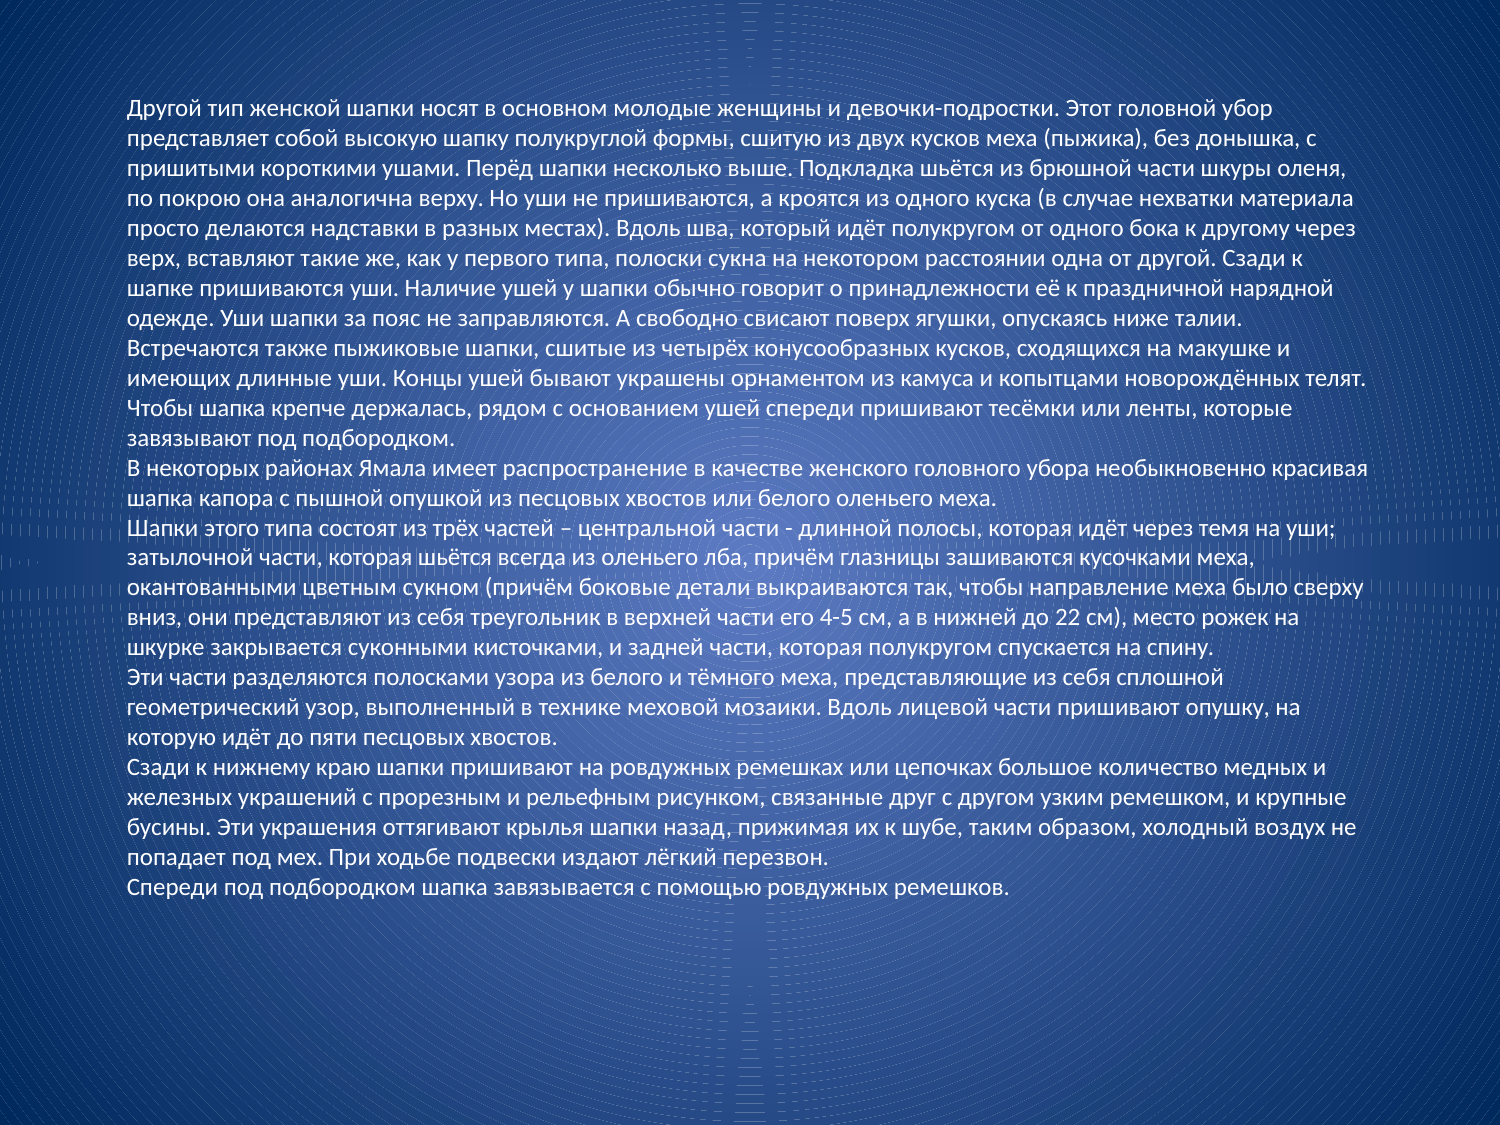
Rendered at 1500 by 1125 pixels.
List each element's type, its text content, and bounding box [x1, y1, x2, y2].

text_box Другой тип женской шапки носят в основном молодые женщины и девочки-подростки. Этот головной убор представляет собой высокую шапку полукруглой формы, сшитую из двух кусков меха (пыжика), без донышка, с пришитыми короткими ушами. Перёд шапки несколько выше. Подкладка шьётся из брюшной части шкуры оленя, по покрою она аналогична верху. Но уши не пришиваются, а кроятся из одного куска (в случае нехватки материала просто делаются надставки в разных местах). Вдоль шва, который идёт полукругом от одного бока к другому через верх, вставляют такие же, как у первого типа, полоски сукна на некотором расстоянии одна от другой. Сзади к шапке пришиваются уши. Наличие ушей у шапки обычно говорит о принадлежности её к праздничной нарядной одежде. Уши шапки за пояс не заправляются. А свободно свисают поверх ягушки, опускаясь ниже талии. Встречаются также пыжиковые шапки, сшитые из четырёх конусообразных кусков, сходящихся на макушке и имеющих длинные уши. Концы ушей бывают украшены орнаментом из камуса и копытцами новорождённых телят. Чтобы шапка крепче держалась, рядом с основанием ушей спереди пришивают тесёмки или ленты, которые завязывают под подбородком. В некоторых районах Ямала имеет распространение в качестве женского головного убора необыкновенно красивая шапка капора с пышной опушкой из песцовых хвостов или белого оленьего меха. Шапки этого типа состоят из трёх частей – центральной части - длинной полосы, которая идёт через темя на уши; затылочной части, которая шьётся всегда из оленьего лба, причём глазницы зашиваются кусочками меха, окантованными цветным сукном (причём боковые детали выкраиваются так, чтобы направление меха было сверху вниз, они представляют из себя треугольник в верхней части его 4-5 см, а в нижней до 22 см), место рожек на шкурке закрывается суконными кисточками, и задней части, которая полукругом спускается на спину. Эти части разделяются полосками узора из белого и тёмного меха, представляющие из себя сплошной геометрический узор, выполненный в технике меховой мозаики. Вдоль лицевой части пришивают опушку, на которую идёт до пяти песцовых хвостов. Сзади к нижнему краю шапки пришивают на ровдужных ремешках или цепочках большое количество медных и железных украшений с прорезным и рельефным рисунком, связанные друг с другом узким ремешком, и крупные бусины. Эти украшения оттягивают крылья шапки назад, прижимая их к шубе, таким образом, холодный воздух не попадает под мех. При ходьбе подвески издают лёгкий перезвон. Спереди под подбородком шапка завязывается с помощью ровдужных ремешков. [112, 54, 1388, 908]
